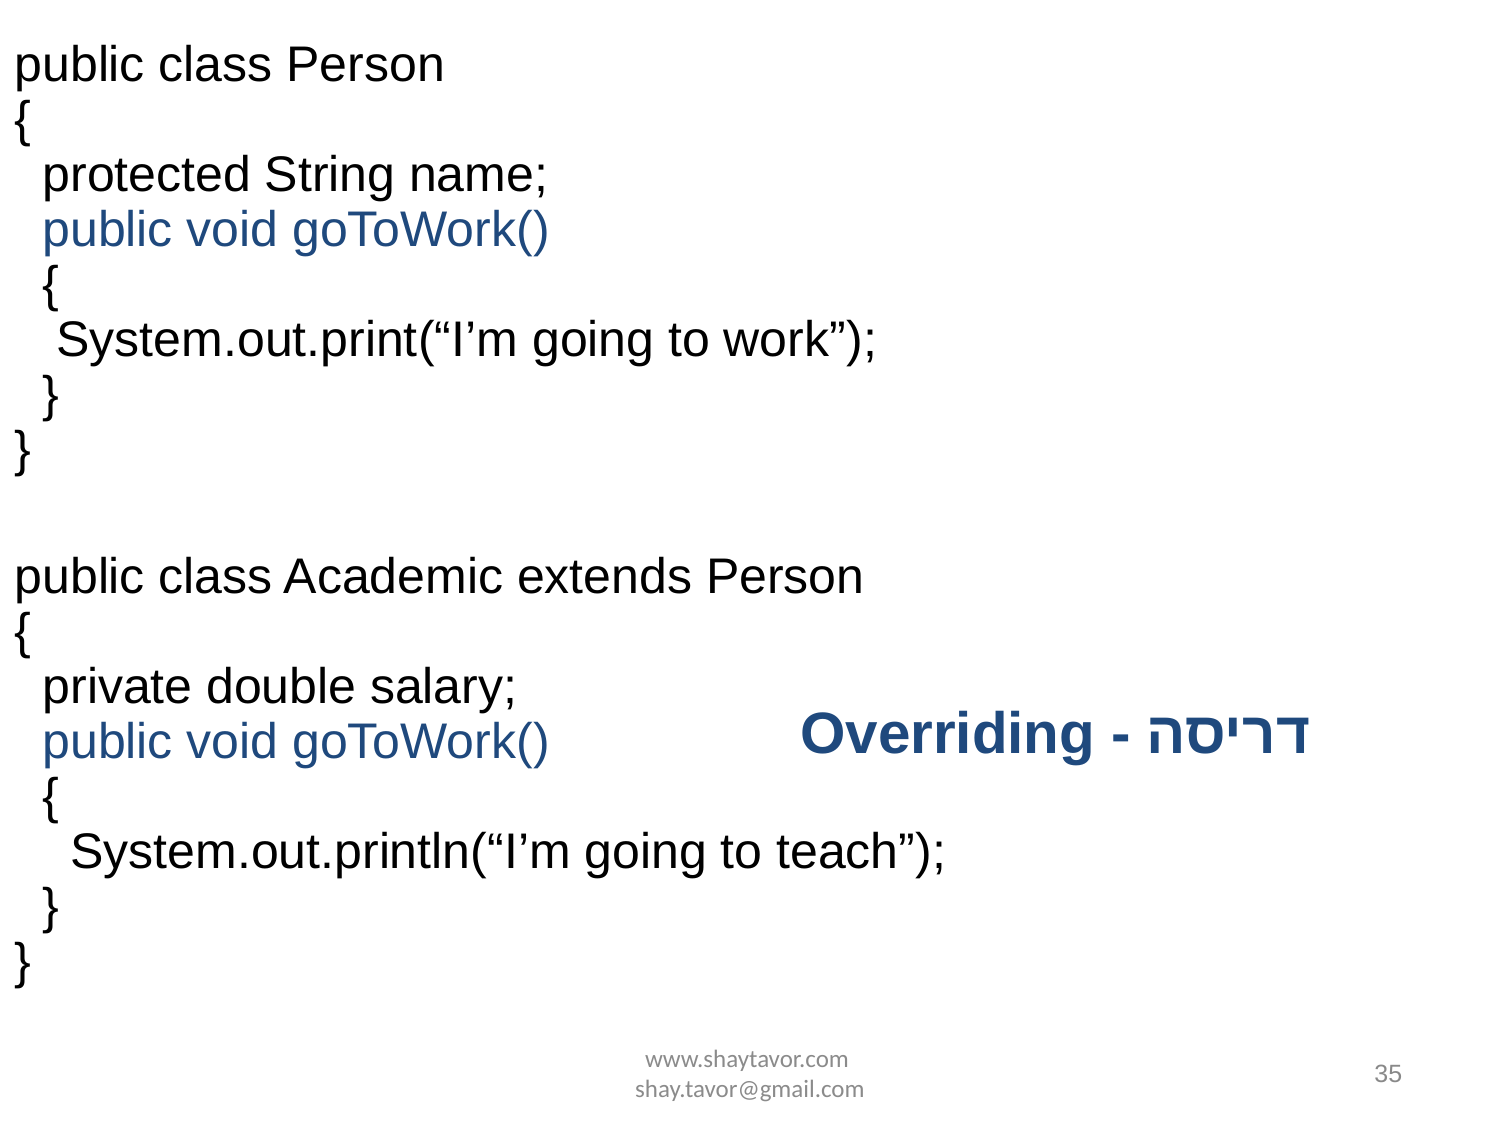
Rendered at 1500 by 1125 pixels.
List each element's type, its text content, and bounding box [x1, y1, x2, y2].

text_box public class Academic extends Person { private double salary; public void goToWork() { System.out.println(“I’m going to teach”); } } [0, 562, 975, 993]
text_box דריסה - Overriding [762, 687, 1325, 773]
footer www.shaytavor.com shay.tavor@gmail.com [512, 1042, 988, 1103]
slide_number 35 [1359, 1042, 1425, 1103]
text_box public class Person { protected String name; public void goToWork() { System.out.print(“I’m going to work”); } } [0, 50, 913, 480]
